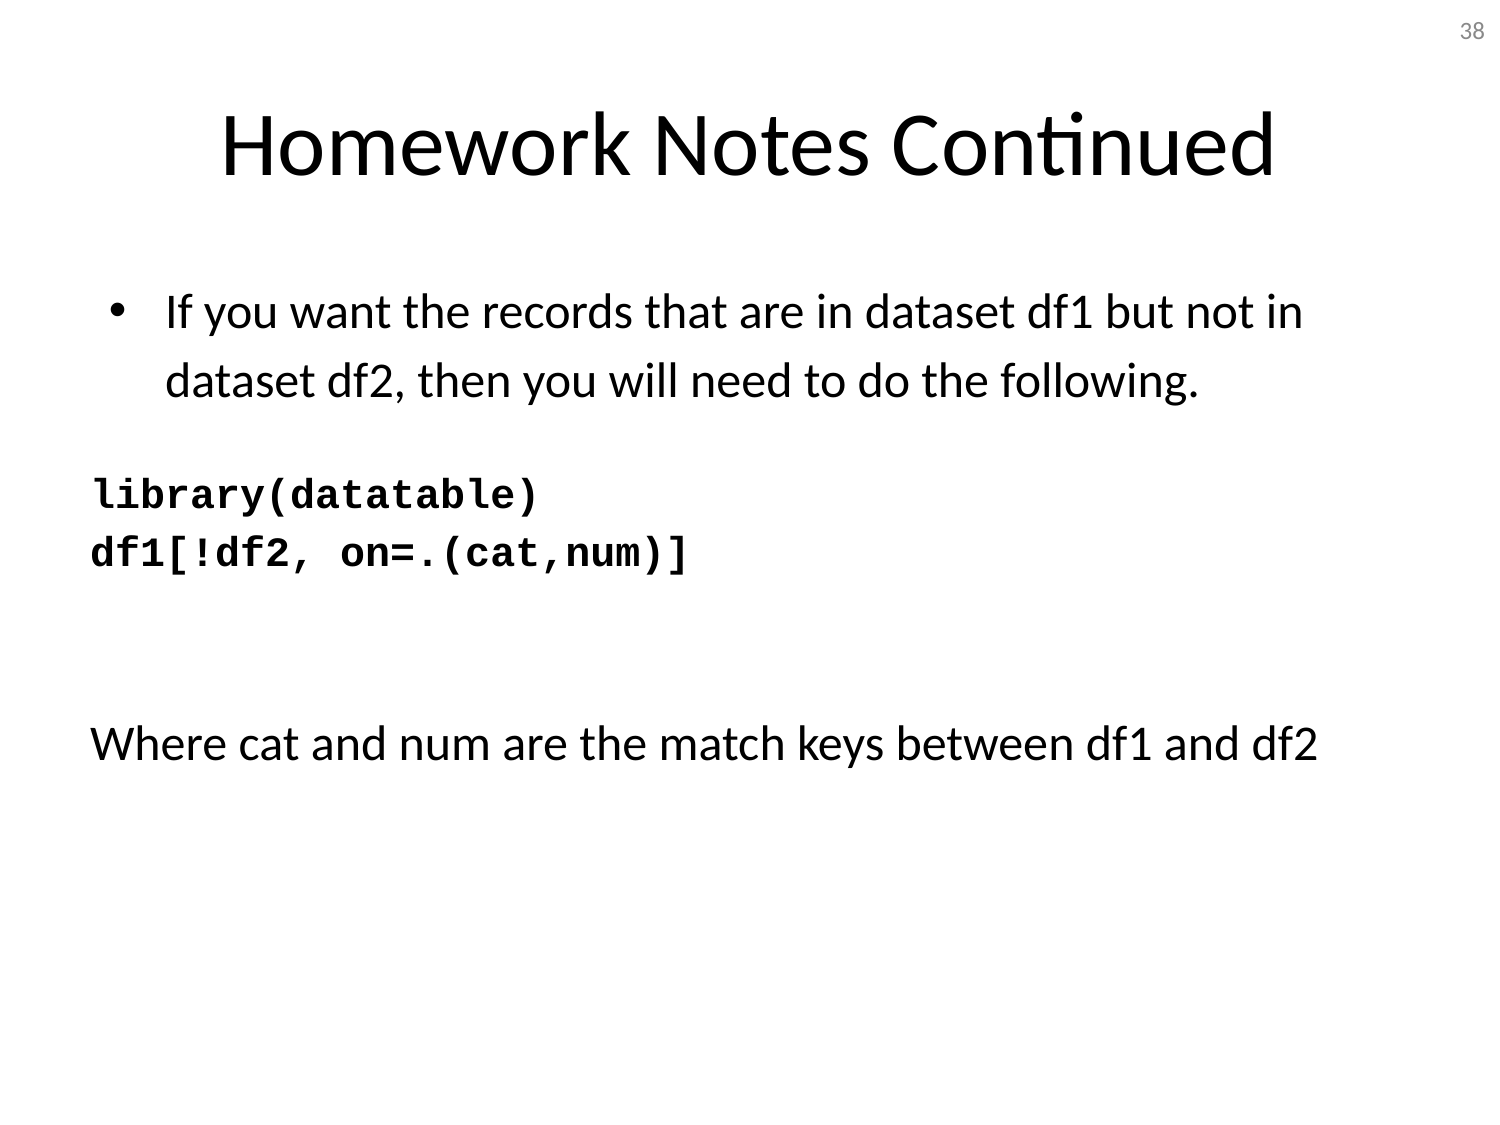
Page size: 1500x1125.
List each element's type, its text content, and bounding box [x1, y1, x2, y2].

slide_number 38 [1149, 0, 1500, 60]
list If you want the records that are in dataset df1 but not in dataset df2, then you will need to do the following. library(datatable) df1[!df2, on=.(cat,num)] Where cat and num are the match keys between df1 and df2 [75, 262, 1425, 1005]
title Homework Notes Continued [75, 45, 1425, 233]
